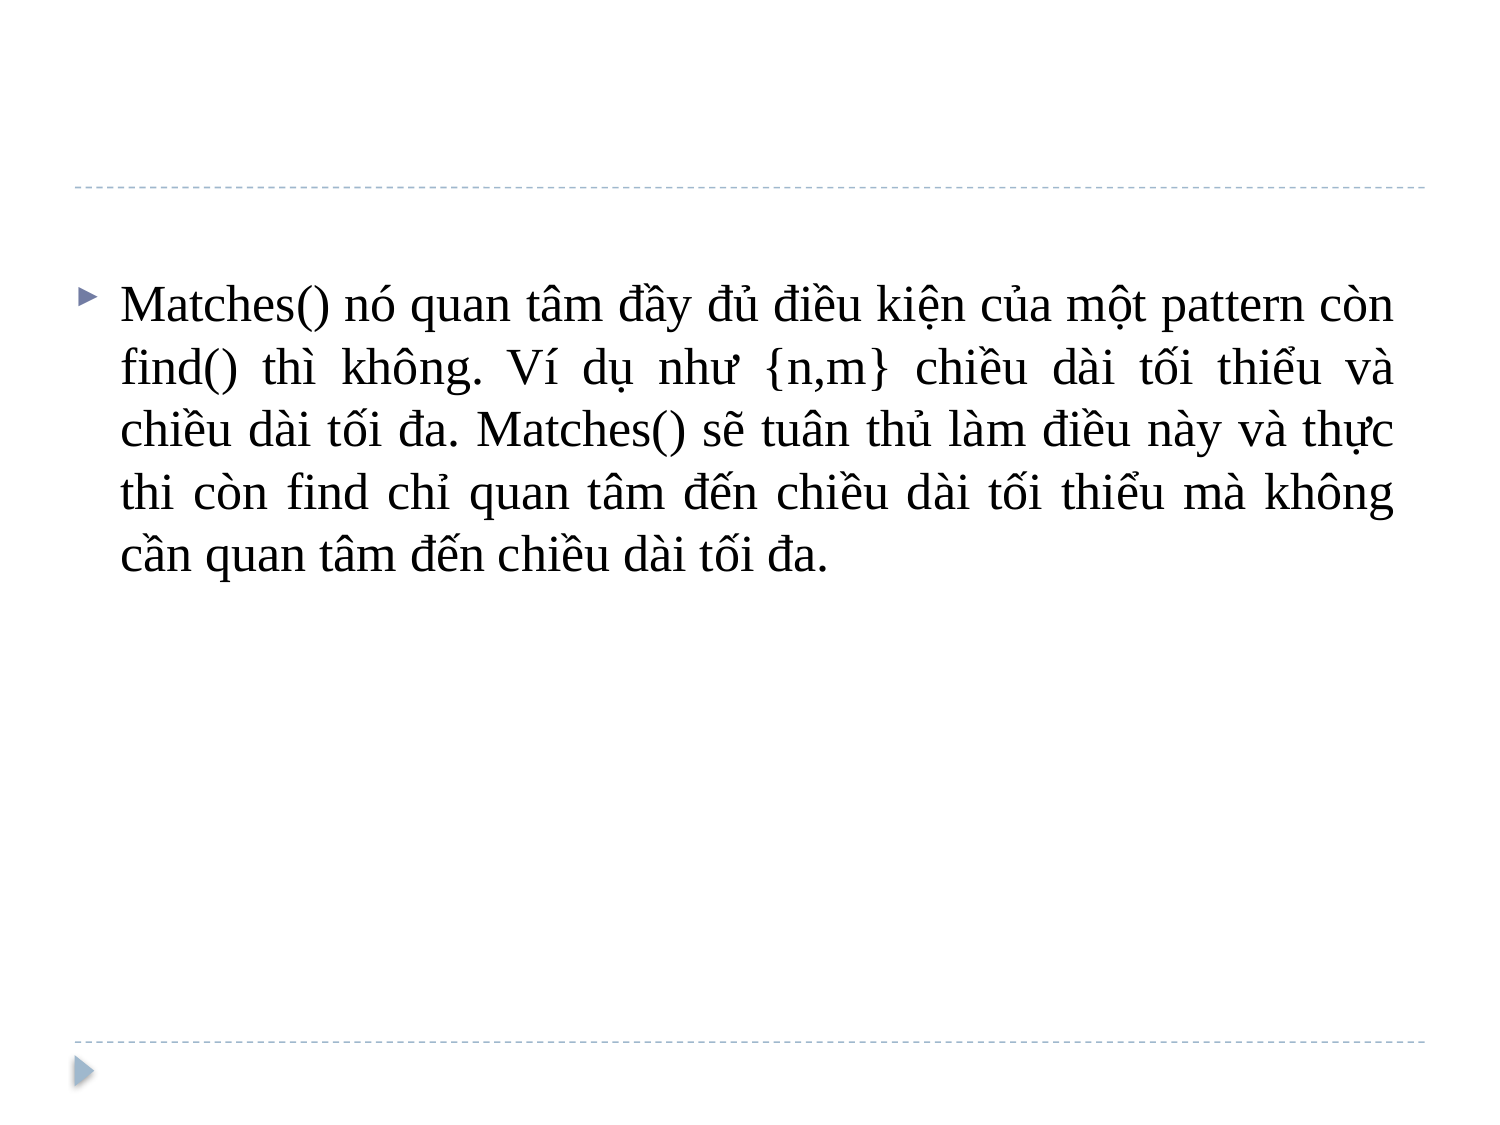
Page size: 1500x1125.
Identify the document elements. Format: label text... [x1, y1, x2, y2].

list Matches() nó quan tâm đầy đủ điều kiện của một pattern còn find() thì không. Ví dụ như {n,m} chiều dài tối thiểu và chiều dài tối đa. Matches() sẽ tuân thủ làm điều này và thực thi còn find chỉ quan tâm đến chiều dài tối thiểu mà không cần quan tâm đến chiều dài tối đa. [60, 262, 1411, 817]
